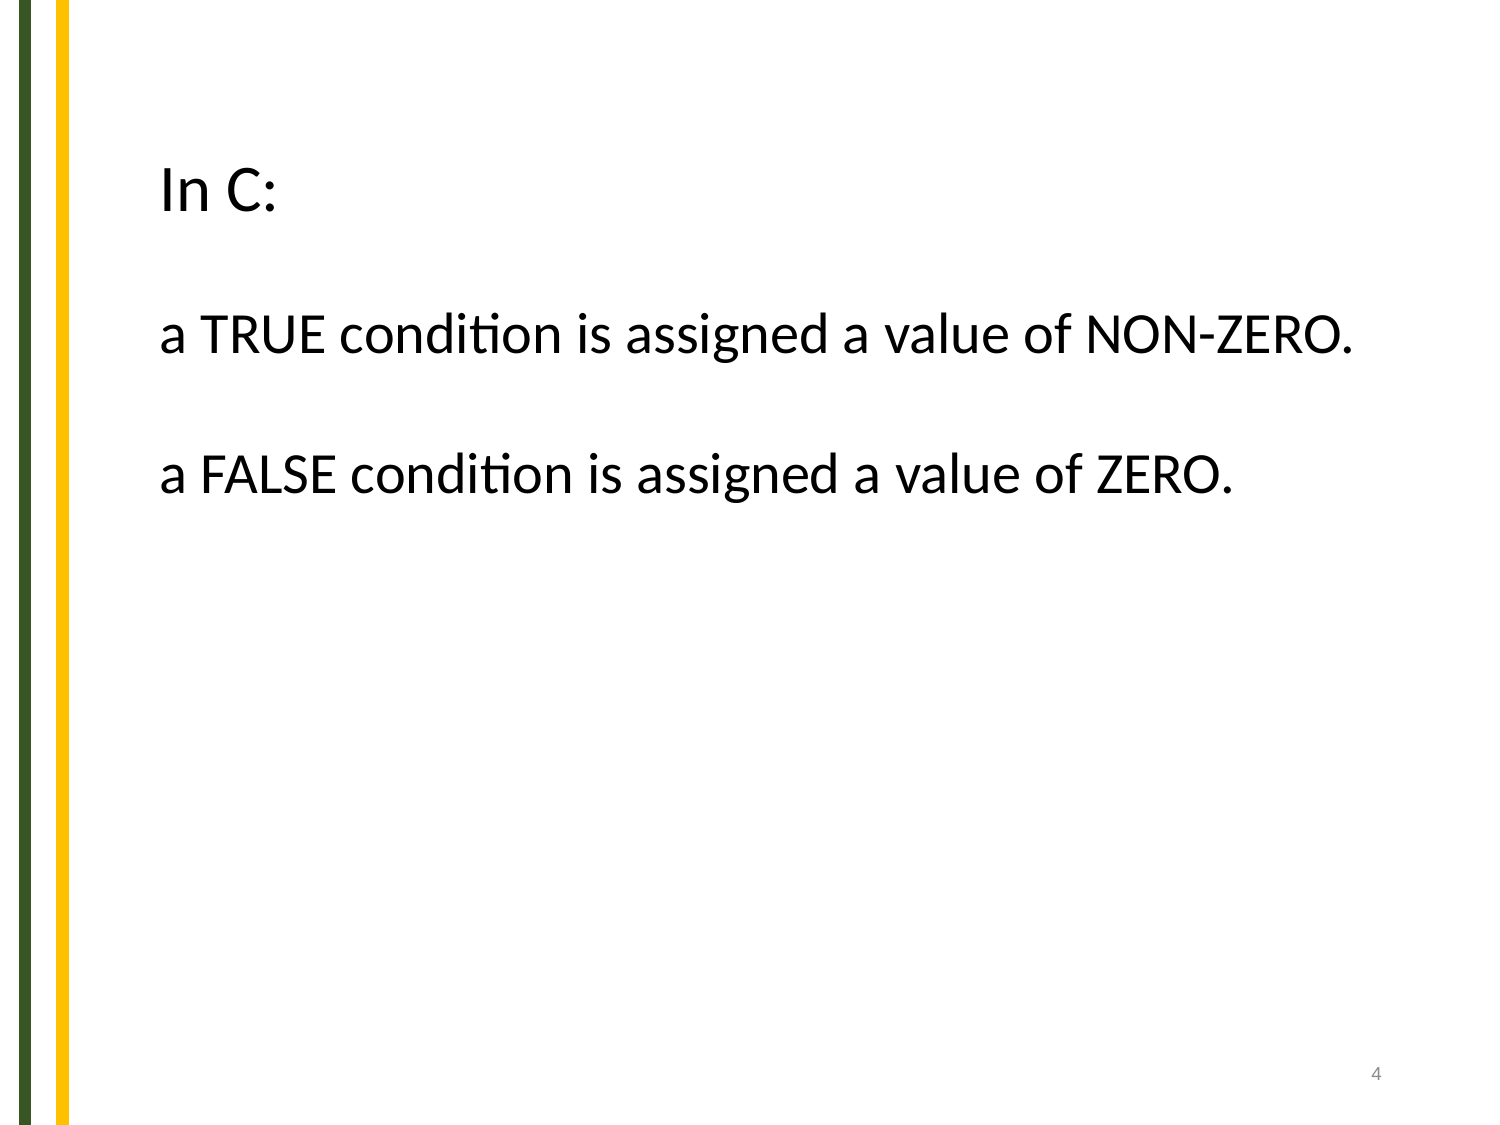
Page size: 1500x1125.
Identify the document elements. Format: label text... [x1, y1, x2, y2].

slide_number 4 [1059, 1042, 1397, 1103]
text_box In C: a TRUE condition is assigned a value of NON-ZERO. a FALSE condition is assigned a value of ZERO. [144, 137, 1372, 862]
